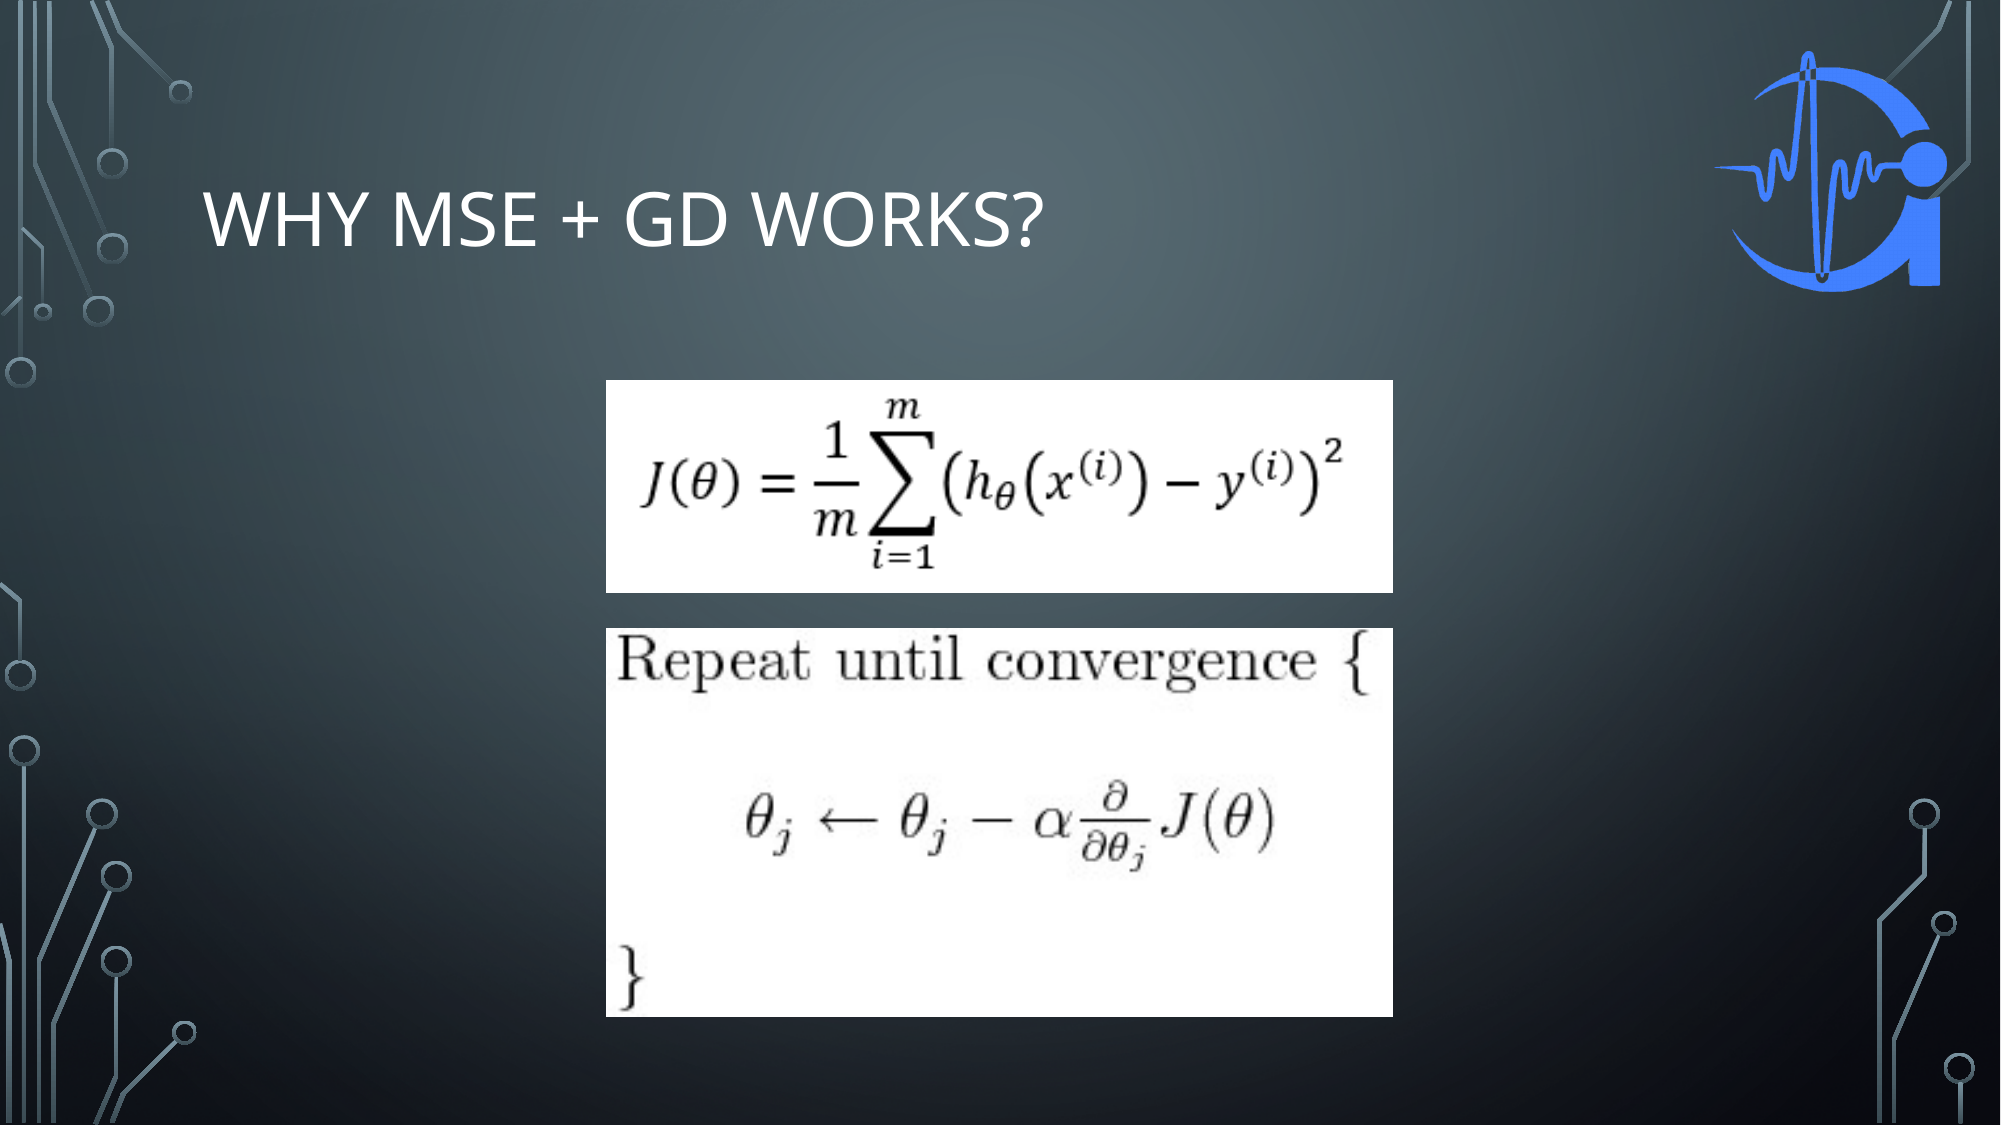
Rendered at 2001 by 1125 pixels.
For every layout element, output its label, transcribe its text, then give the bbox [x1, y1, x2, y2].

picture [606, 379, 1393, 593]
title Why MSE + GD works? [187, 101, 1714, 344]
picture [606, 628, 1393, 1017]
picture [1714, 51, 1947, 292]
